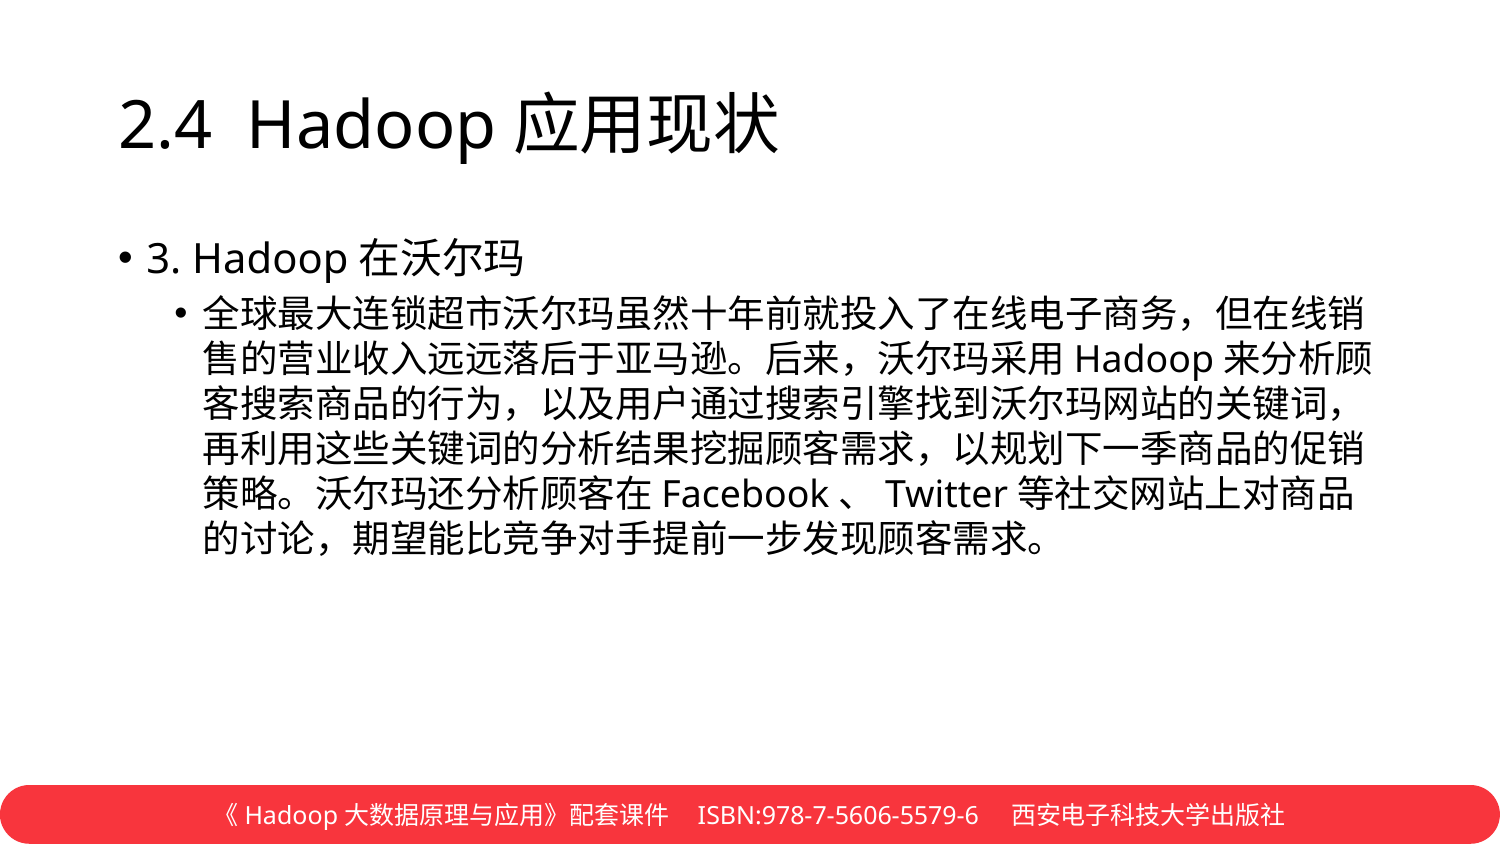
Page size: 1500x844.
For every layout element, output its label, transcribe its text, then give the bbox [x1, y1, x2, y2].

list 3. Hadoop在沃尔玛 全球最大连锁超市沃尔玛虽然十年前就投入了在线电子商务，但在线销售的营业收入远远落后于亚马逊。后来，沃尔玛采用Hadoop来分析顾客搜索商品的行为，以及用户通过搜索引擎找到沃尔玛网站的关键词，再利用这些关键词的分析结果挖掘顾客需求，以规划下一季商品的促销策略。沃尔玛还分析顾客在Facebook、Twitter等社交网站上对商品的讨论，期望能比竞争对手提前一步发现顾客需求。 [103, 224, 1397, 760]
title 2.4 Hadoop应用现状 [103, 44, 1397, 208]
